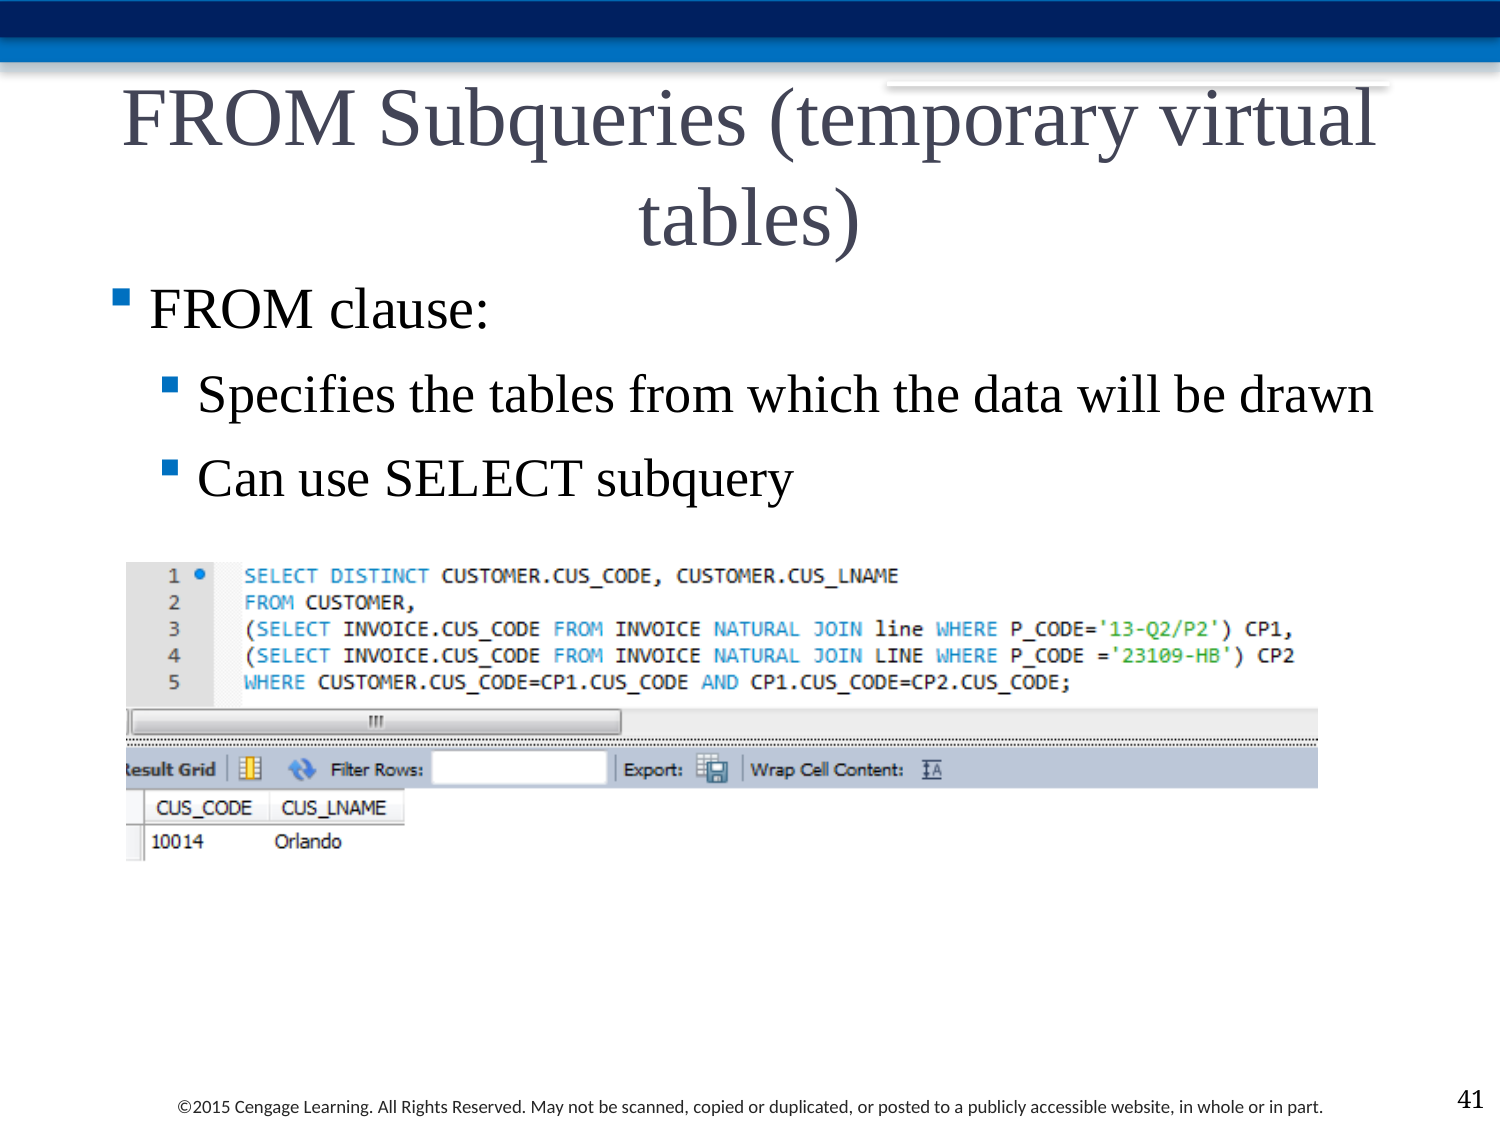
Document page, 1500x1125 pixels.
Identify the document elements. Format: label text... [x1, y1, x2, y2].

title FROM Subqueries (temporary virtual tables) [75, 75, 1425, 250]
picture [125, 562, 1318, 863]
list FROM clause: Specifies the tables from which the data will be drawn Can use SELECT subquery [75, 262, 1425, 1066]
slide_number 41 [1425, 1074, 1500, 1125]
